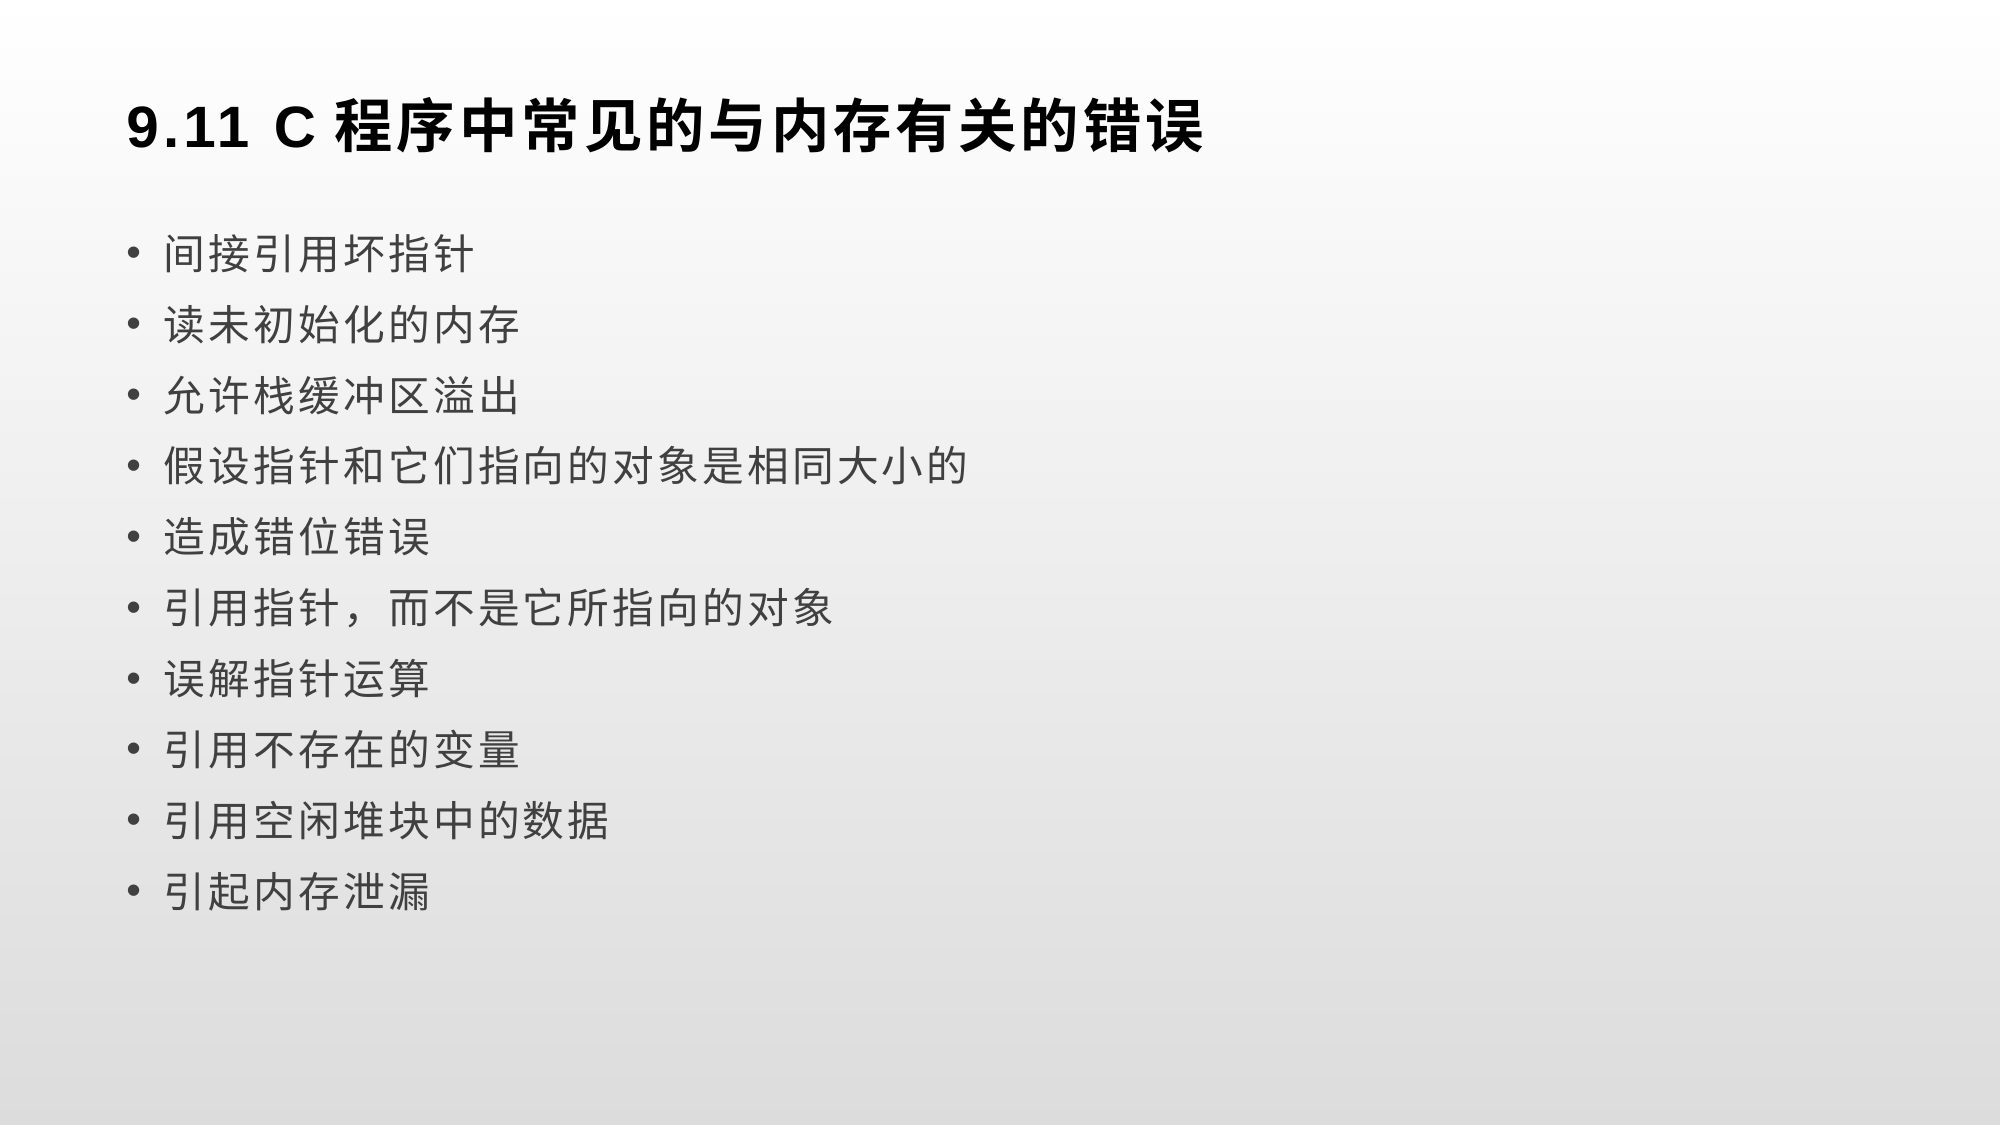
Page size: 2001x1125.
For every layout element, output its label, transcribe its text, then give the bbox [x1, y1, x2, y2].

list 间接引用坏指针 读未初始化的内存 允许栈缓冲区溢出 假设指针和它们指向的对象是相同大小的 造成错位错误 引用指针，而不是它所指向的对象 误解指针运算 引用不存在的变量 引用空闲堆块中的数据 引起内存泄漏 [109, 212, 1891, 1040]
title 9.11 C程序中常见的与内存有关的错误 [109, 70, 1891, 178]
